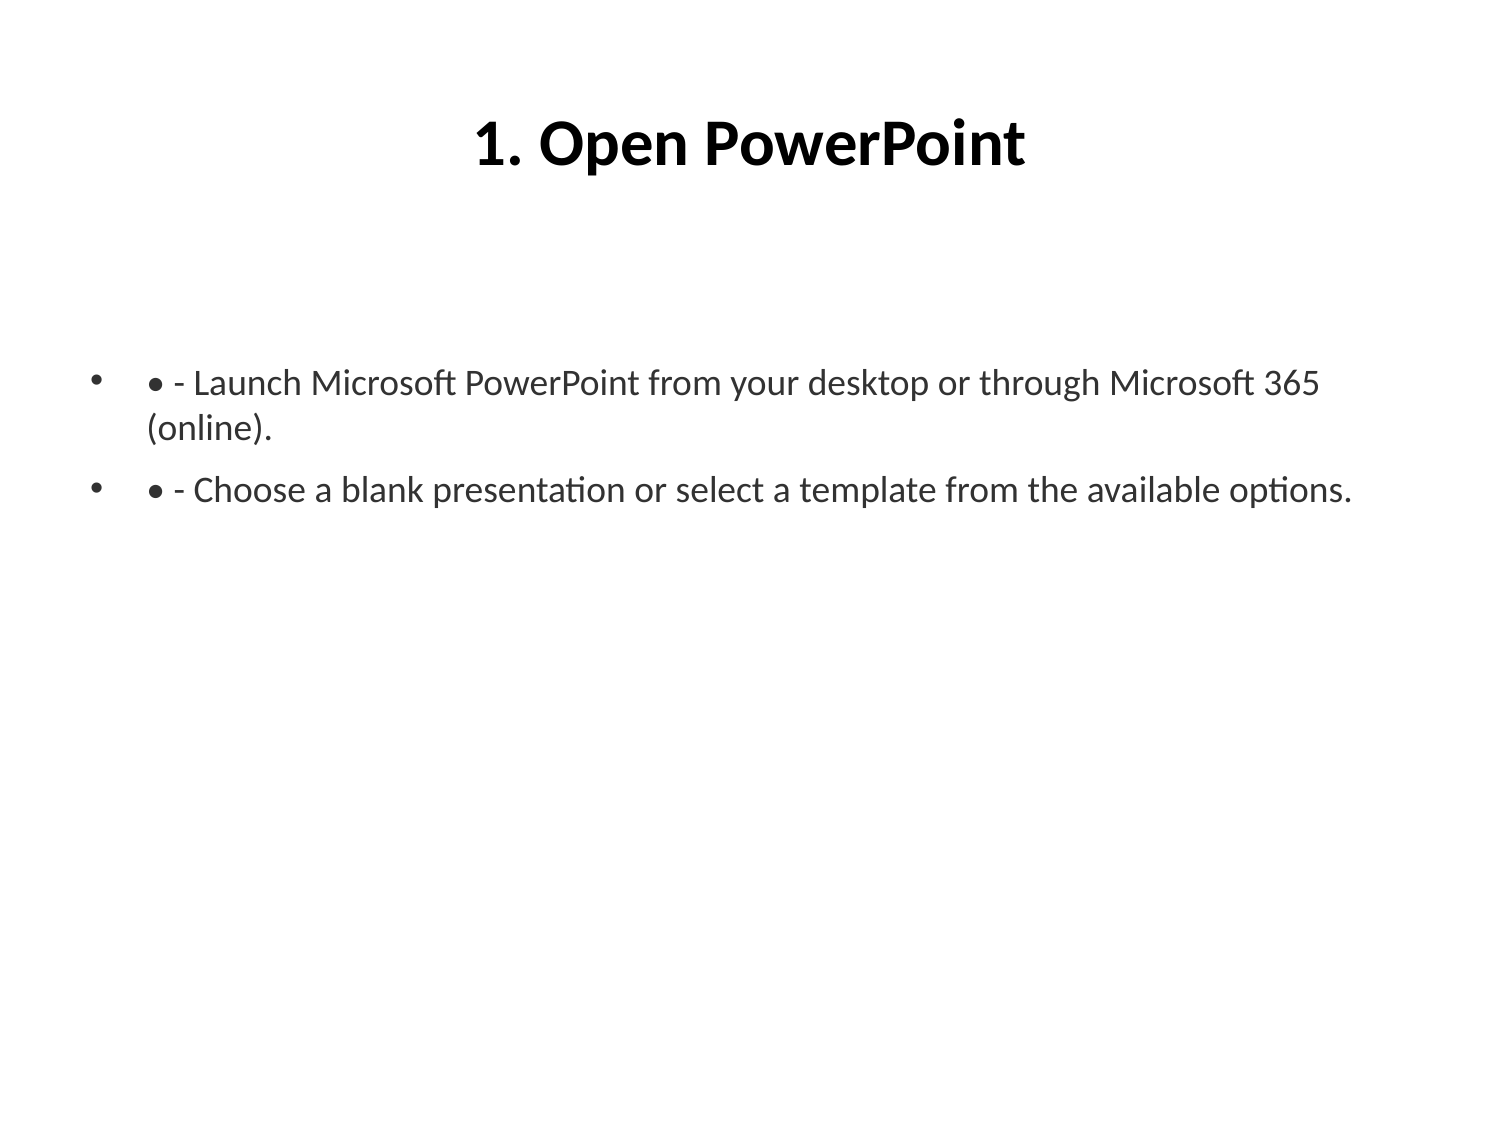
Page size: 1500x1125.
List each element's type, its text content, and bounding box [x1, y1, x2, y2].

list • - Launch Microsoft PowerPoint from your desktop or through Microsoft 365 (online). • - Choose a blank presentation or select a template from the available options. [75, 262, 1425, 1005]
title 1. Open PowerPoint [75, 45, 1425, 233]
